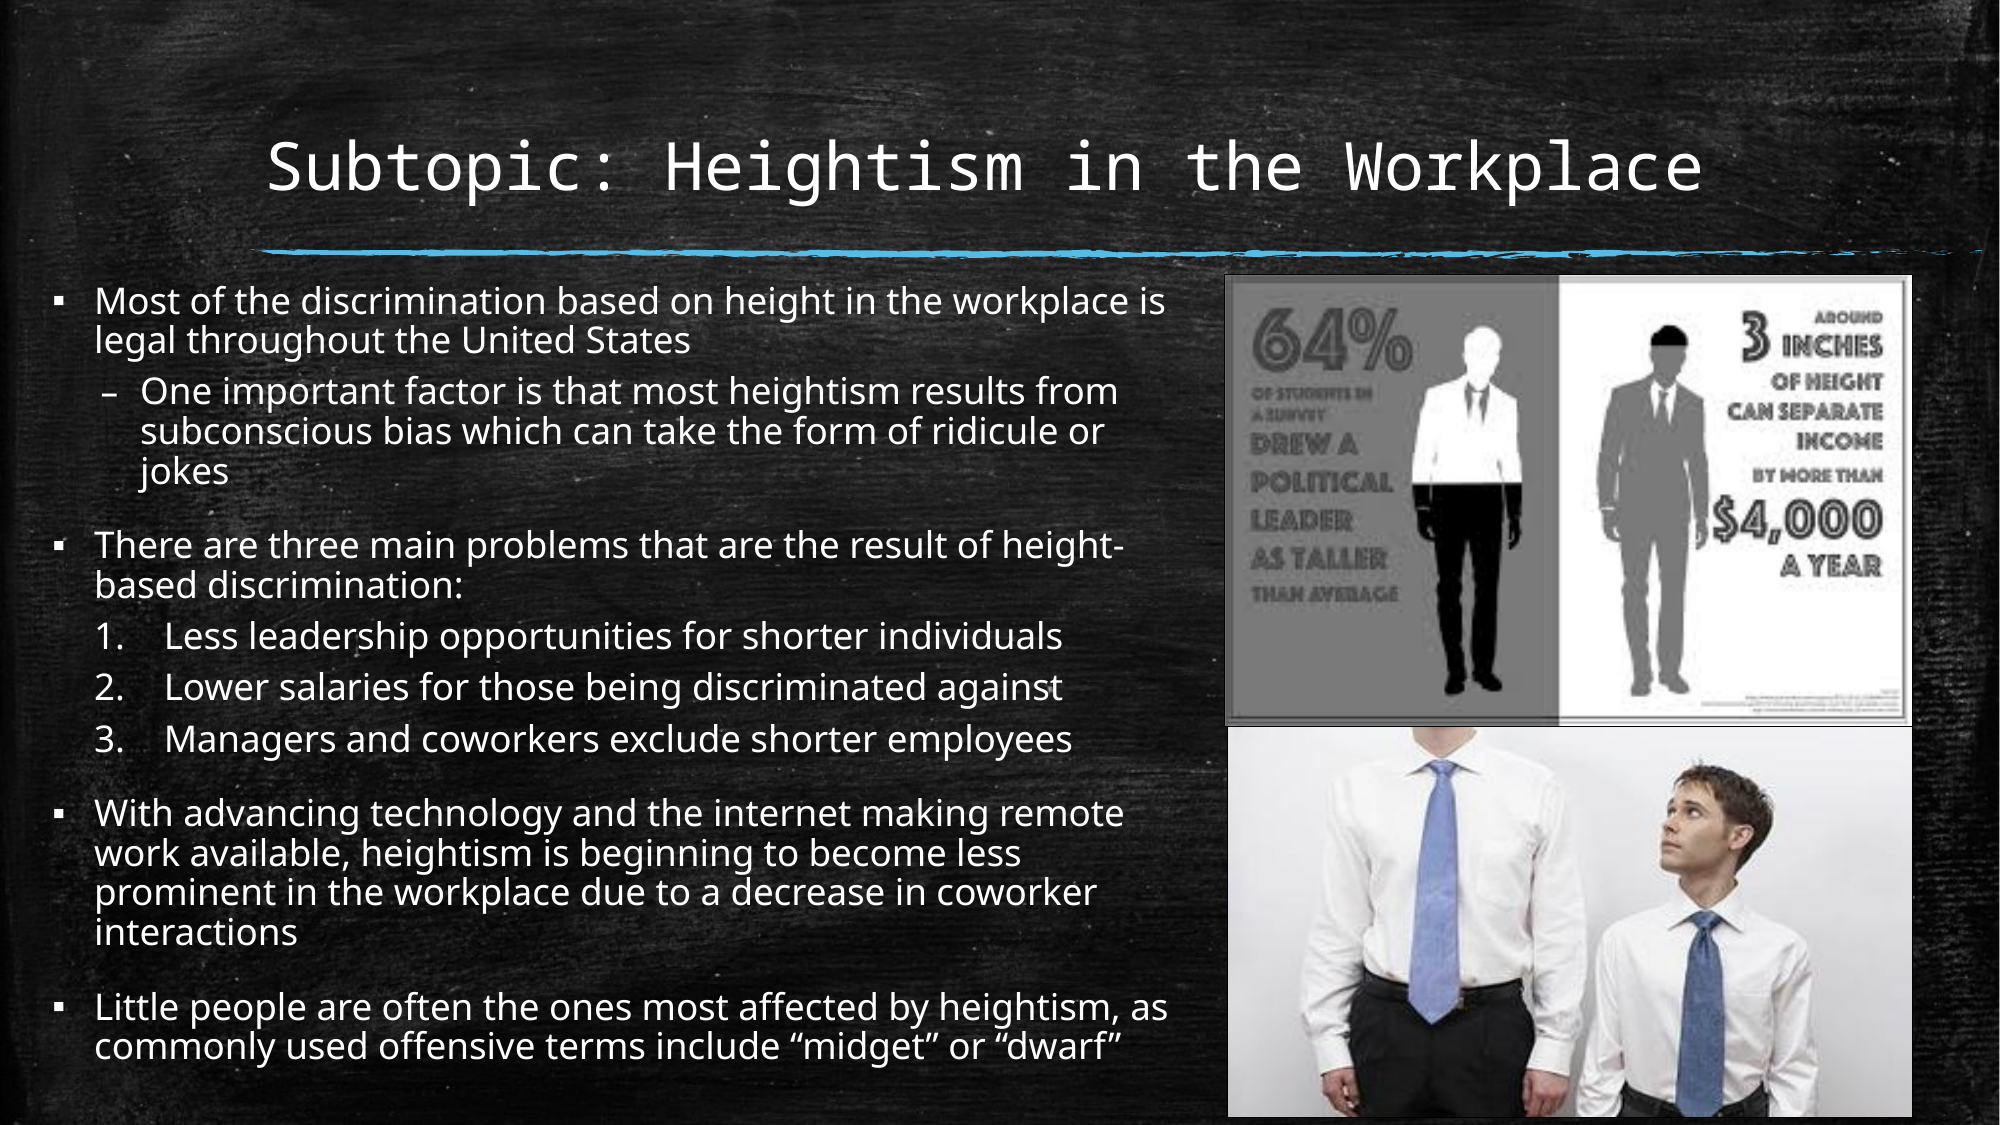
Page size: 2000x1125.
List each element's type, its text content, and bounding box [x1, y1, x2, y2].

title Subtopic: Heightism in the Workplace [249, 45, 1750, 213]
list Most of the discrimination based on height in the workplace is legal throughout the United States One important factor is that most heightism results from subconscious bias which can take the form of ridicule or jokes There are three main problems that are the result of height-based discrimination: Less leadership opportunities for shorter individuals Lower salaries for those being discriminated against Managers and coworkers exclude shorter employees With advancing technology and the internet making remote work available, heightism is beginning to become less prominent in the workplace due to a decrease in coworker interactions Little people are often the ones most affected by heightism, as commonly used offensive terms include “midget” or “dwarf” [37, 275, 1188, 1100]
picture [1224, 274, 1913, 1118]
